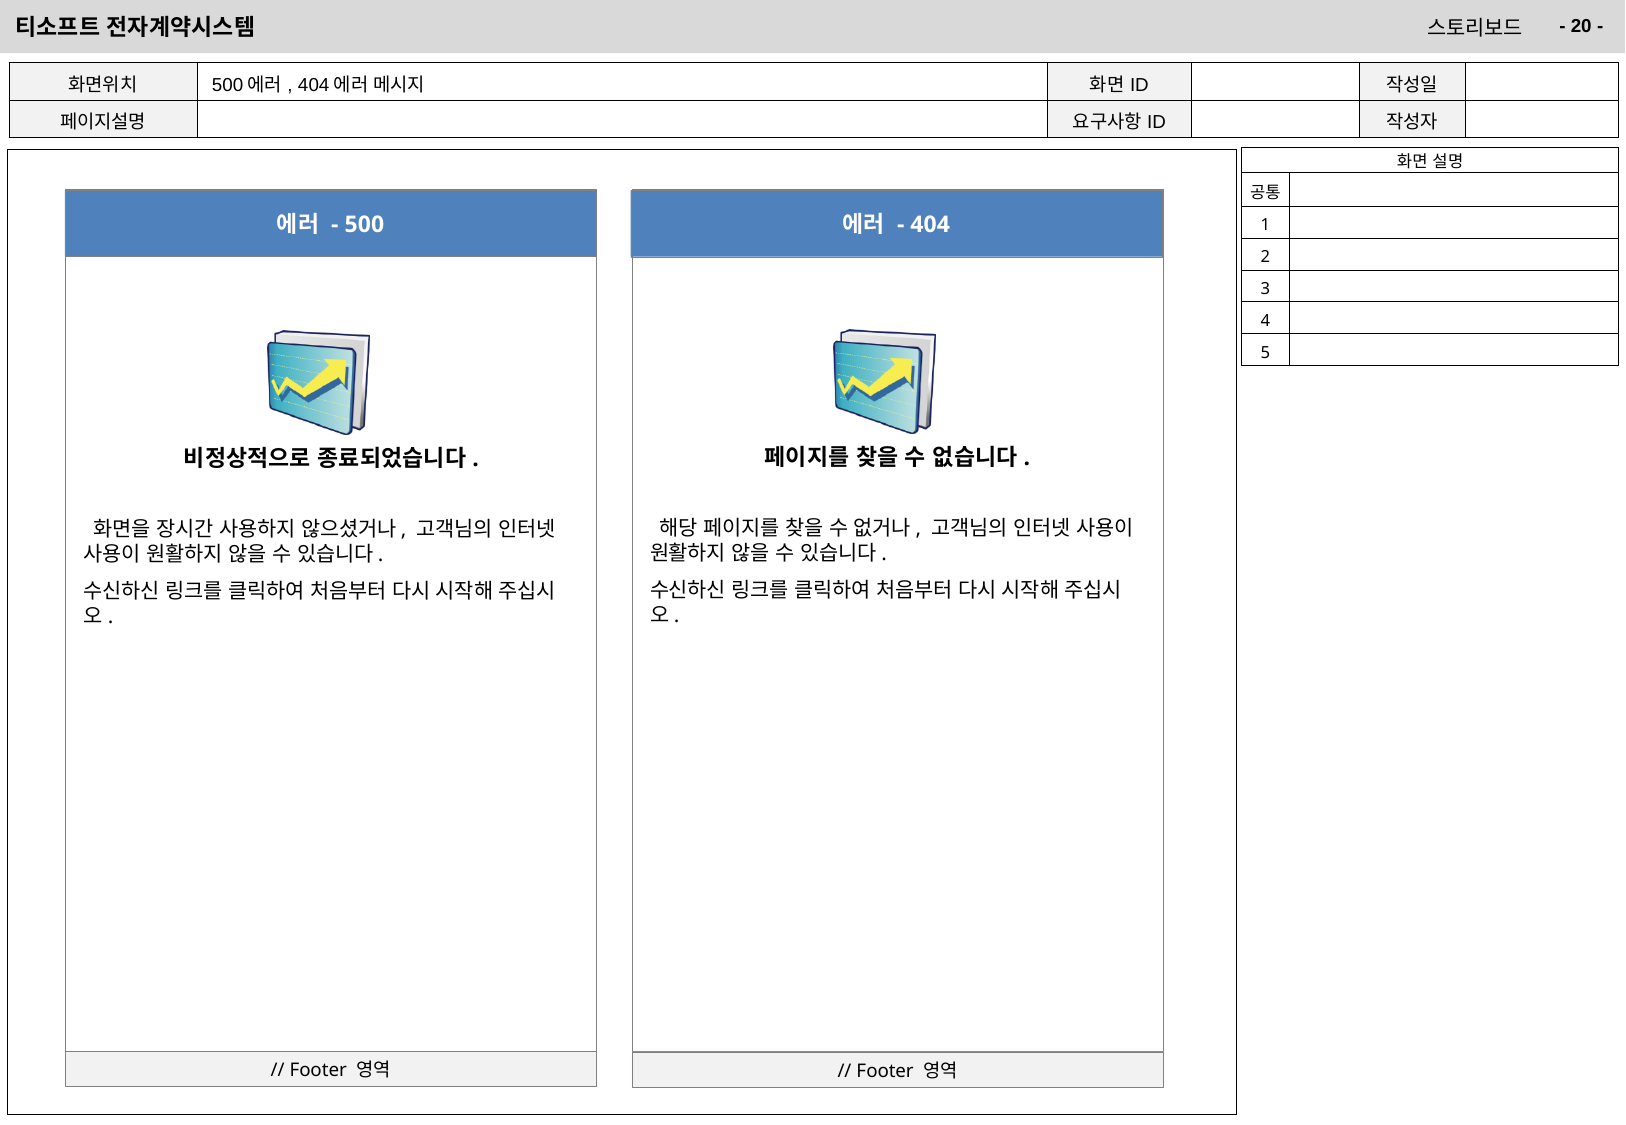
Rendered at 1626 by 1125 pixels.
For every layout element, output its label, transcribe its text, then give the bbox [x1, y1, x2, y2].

text_box 비정상적으로 종료되었습니다. [112, 430, 550, 478]
table_cell [1192, 101, 1359, 137]
table_cell [1290, 302, 1618, 333]
table_cell 공통 [1242, 173, 1289, 206]
table_cell 1 [1242, 207, 1289, 238]
text_box 에러 - 500 [63, 188, 598, 259]
picture [266, 330, 370, 435]
table_cell [1290, 334, 1618, 365]
table_cell [1290, 173, 1618, 206]
picture [833, 329, 936, 434]
table_cell [1466, 101, 1618, 137]
table_cell [198, 101, 1047, 137]
table_cell 4 [1242, 302, 1289, 333]
table_header [1466, 63, 1618, 100]
table_cell 요구사항ID [1048, 101, 1191, 137]
table_cell [1290, 207, 1618, 238]
table_cell [1290, 239, 1618, 270]
table_header 작성일 [1360, 63, 1465, 100]
table_cell 3 [1242, 271, 1289, 301]
text_box 에러 - 404 [629, 188, 1164, 259]
table_header 화면 설명 [1242, 148, 1618, 172]
table_header 화면위치 [10, 63, 197, 100]
text_box 화면을 장시간 사용하지 않으셨거나, 고객님의 인터넷 사용이 원활하지 않을 수 있습니다. 수신하신 링크를 클릭하여 처음부터 다시 시작해 주십시오. [69, 507, 595, 635]
table_header 500에러, 404에러 메시지 [198, 63, 1047, 100]
text_box 페이지를 찾을 수 없습니다. [678, 429, 1116, 478]
table_cell 작성자 [1360, 101, 1465, 137]
table_cell 2 [1242, 239, 1289, 270]
table_cell 5 [1242, 334, 1289, 365]
table_cell [1290, 271, 1618, 301]
table_header 화면ID [1048, 63, 1191, 100]
table_cell 페이지설명 [10, 101, 197, 137]
table_header [1192, 63, 1359, 100]
text_box 해당 페이지를 찾을 수 없거나, 고객님의 인터넷 사용이 원활하지 않을 수 있습니다. 수신하신 링크를 클릭하여 처음부터 다시 시작해 주십시오. [635, 507, 1161, 635]
